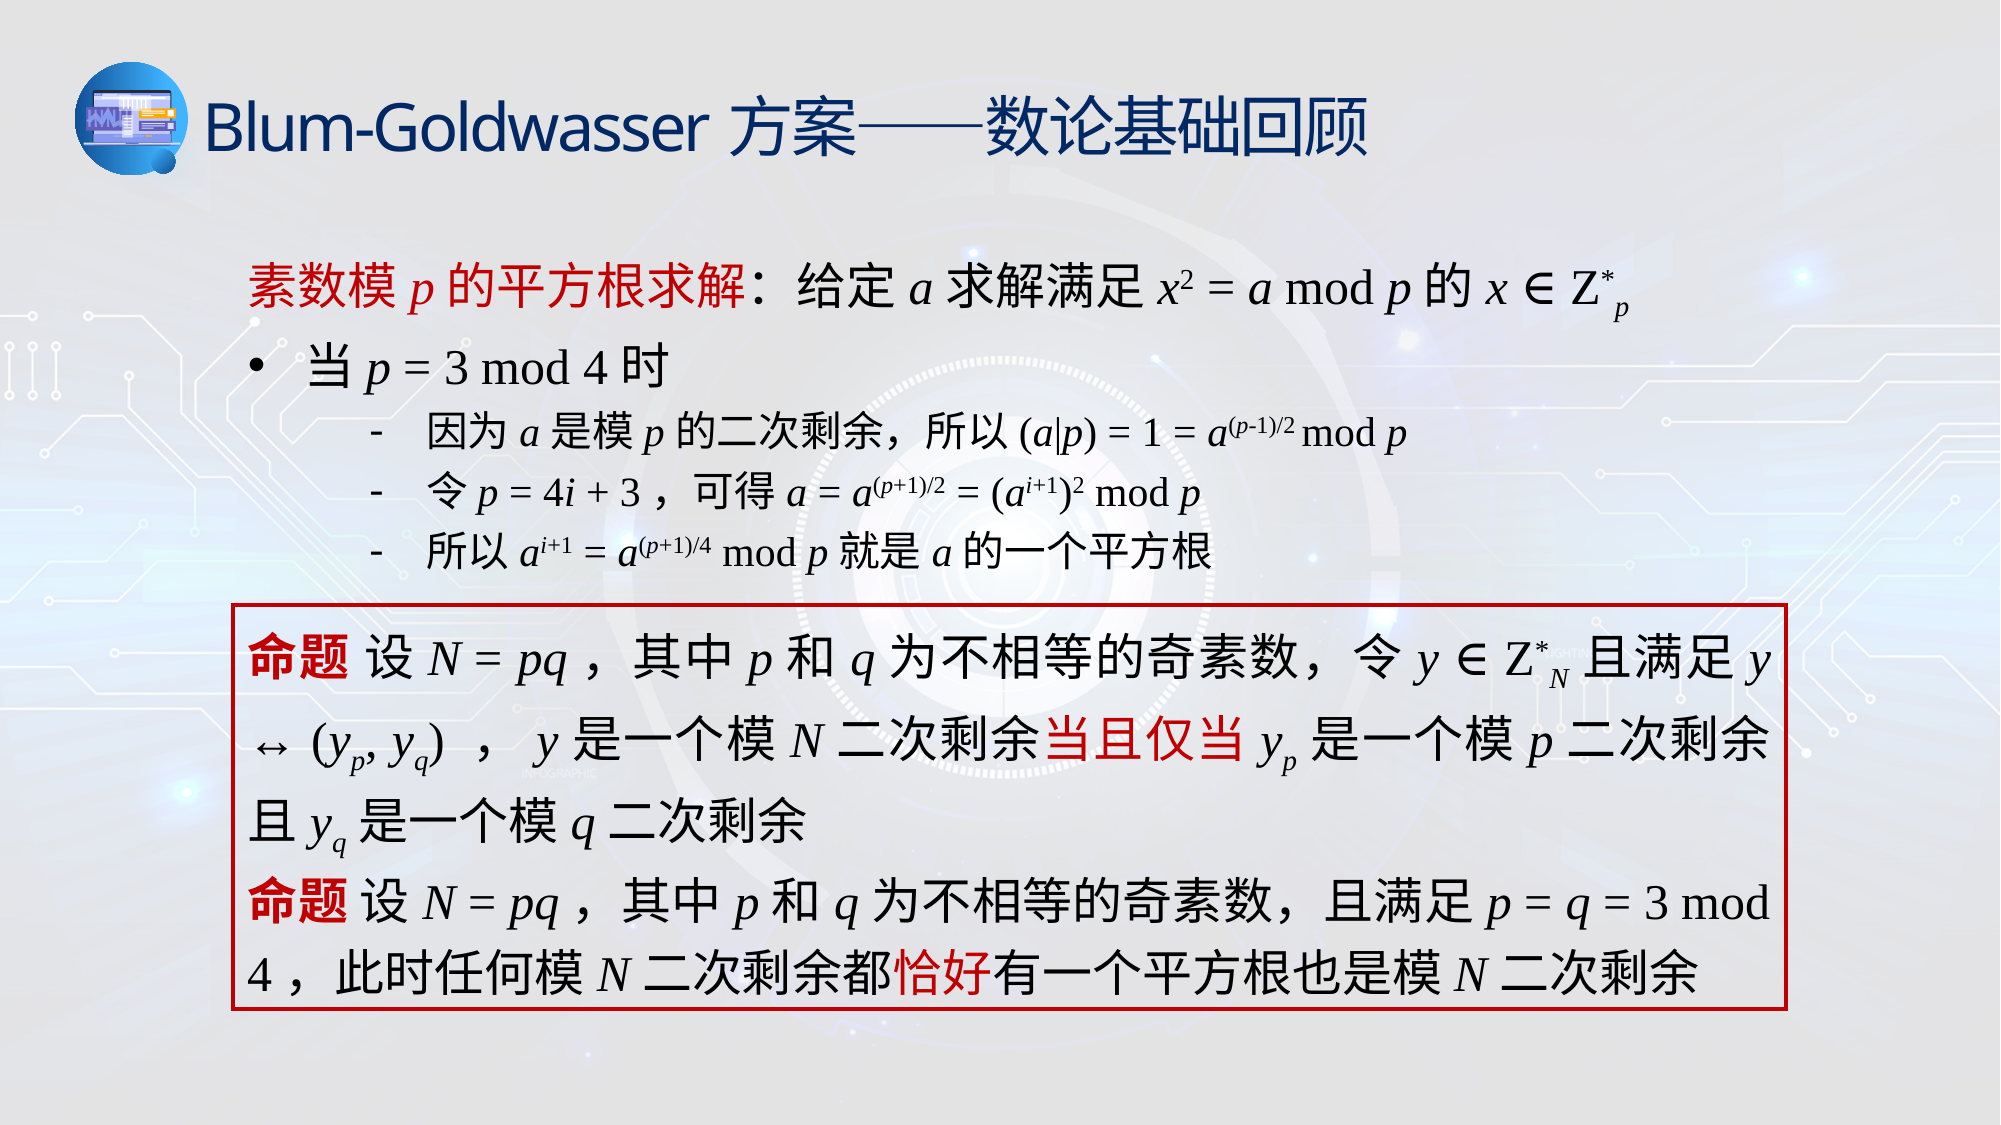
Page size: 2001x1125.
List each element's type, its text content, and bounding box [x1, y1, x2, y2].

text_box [75, 62, 1408, 176]
text_box 命题 设N = pq，其中p和q为不相等的奇素数，令y ∈ Z*N且满足y ↔ (yp, yq) ，y是一个模N二次剩余当且仅当yp是一个模p二次剩余且yq是一个模q二次剩余 命题 设N = pq，其中p和q为不相等的奇素数，且满足p = q = 3 mod 4，此时任何模N二次剩余都恰好有一个平方根也是模N二次剩余 [233, 604, 1786, 1010]
text_box 素数模p的平方根求解：给定a求解满足x2 = a mod p的x ∈ Z*p 当p = 3 mod 4时 因为a是模p的二次剩余，所以(a|p) = 1 = a(p-1)/2 mod p 令p = 4i + 3，可得a = a(p+1)/2 = (ai+1)2 mod p 所以ai+1 = a(p+1)/4 mod p就是a的一个平方根 [233, 233, 1786, 582]
